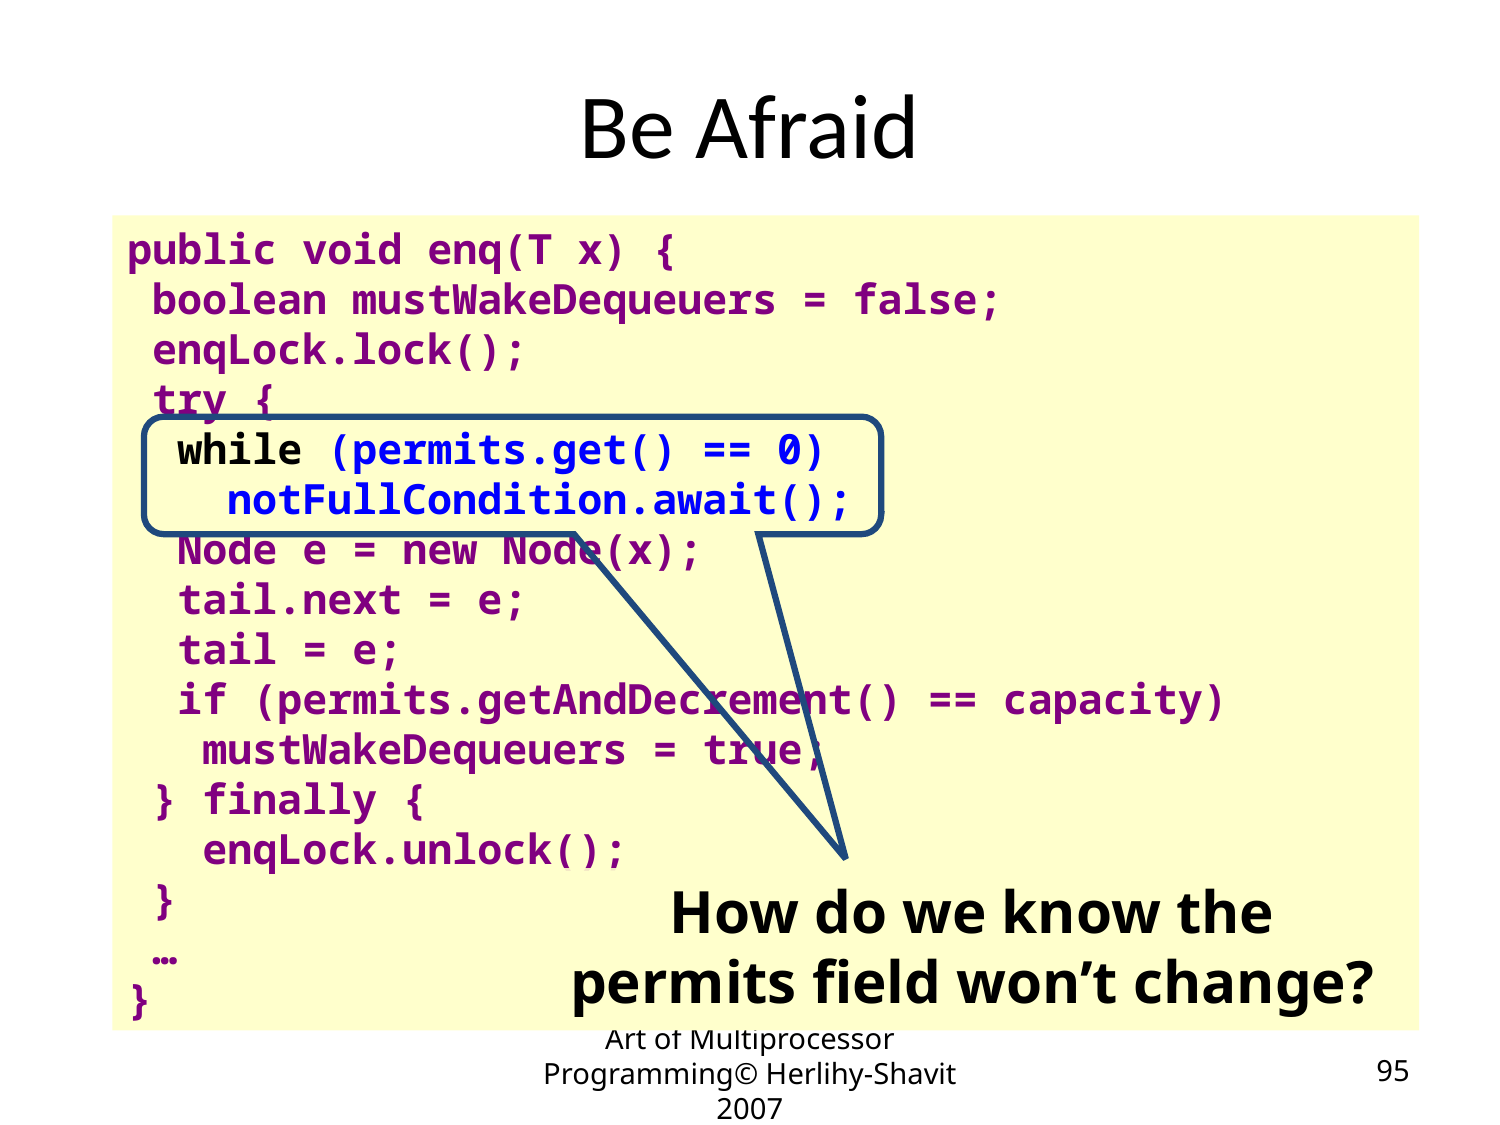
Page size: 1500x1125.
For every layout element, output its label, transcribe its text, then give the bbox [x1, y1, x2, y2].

footer Art of Multiprocessor Programming© Herlihy-Shavit 2007 [512, 1042, 988, 1103]
text_box public void enq(T x) { boolean mustWakeDequeuers = false; enqLock.lock(); try { while (permits.get() == 0) notFullCondition.await(); Node e = new Node(x); tail.next = e; tail = e; if (permits.getAndDecrement() == capacity) mustWakeDequeuers = true; } finally { enqLock.unlock(); } … } [112, 215, 1420, 1031]
text_box How do we know the permits field won’t change? [552, 868, 1392, 1023]
slide_number 95 [1074, 1042, 1425, 1103]
text_box [143, 416, 882, 859]
title Be Afraid [112, 27, 1388, 216]
